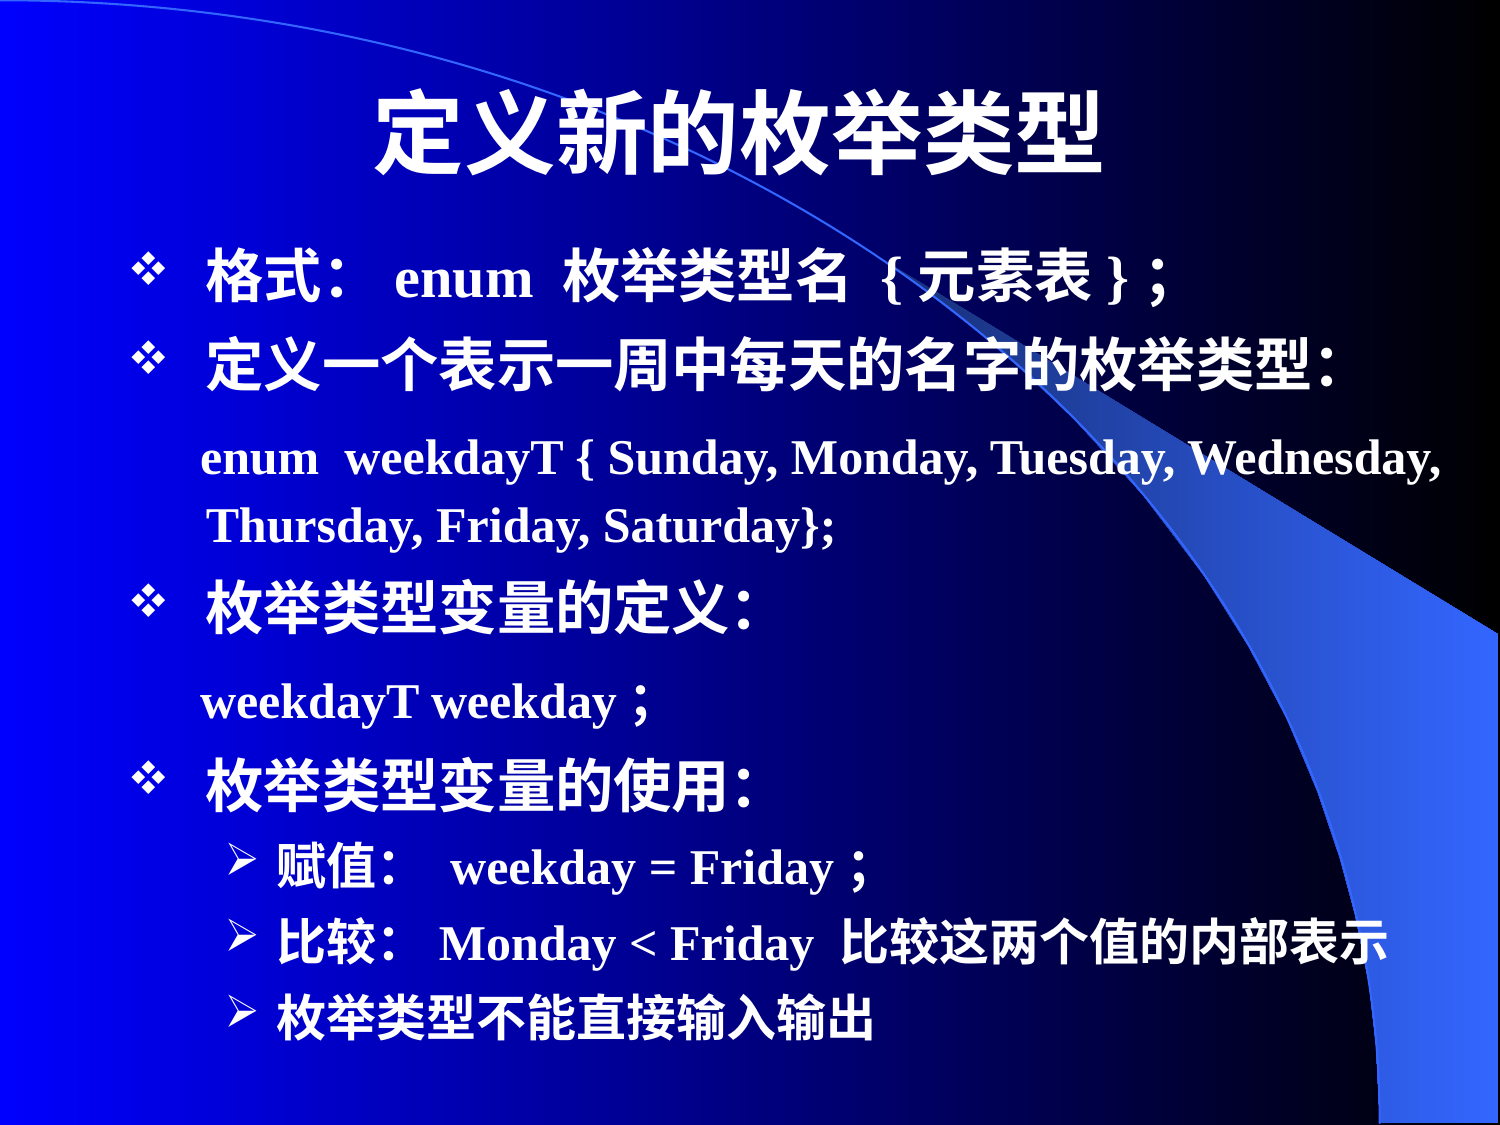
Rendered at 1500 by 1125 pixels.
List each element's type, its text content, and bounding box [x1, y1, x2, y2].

title 定义新的枚举类型 [112, 37, 1388, 224]
list 格式：enum 枚举类型名 {元素表}； 定义一个表示一周中每天的名字的枚举类型： enum weekdayT { Sunday, Monday, Tuesday, Wednesday, Thursday, Friday, Saturday}; 枚举类型变量的定义： weekdayT weekday； 枚举类型变量的使用： 赋值： weekday = Friday； 比较：Monday < Friday 比较这两个值的内部表示 枚举类型不能直接输入输出 [112, 224, 1464, 1125]
